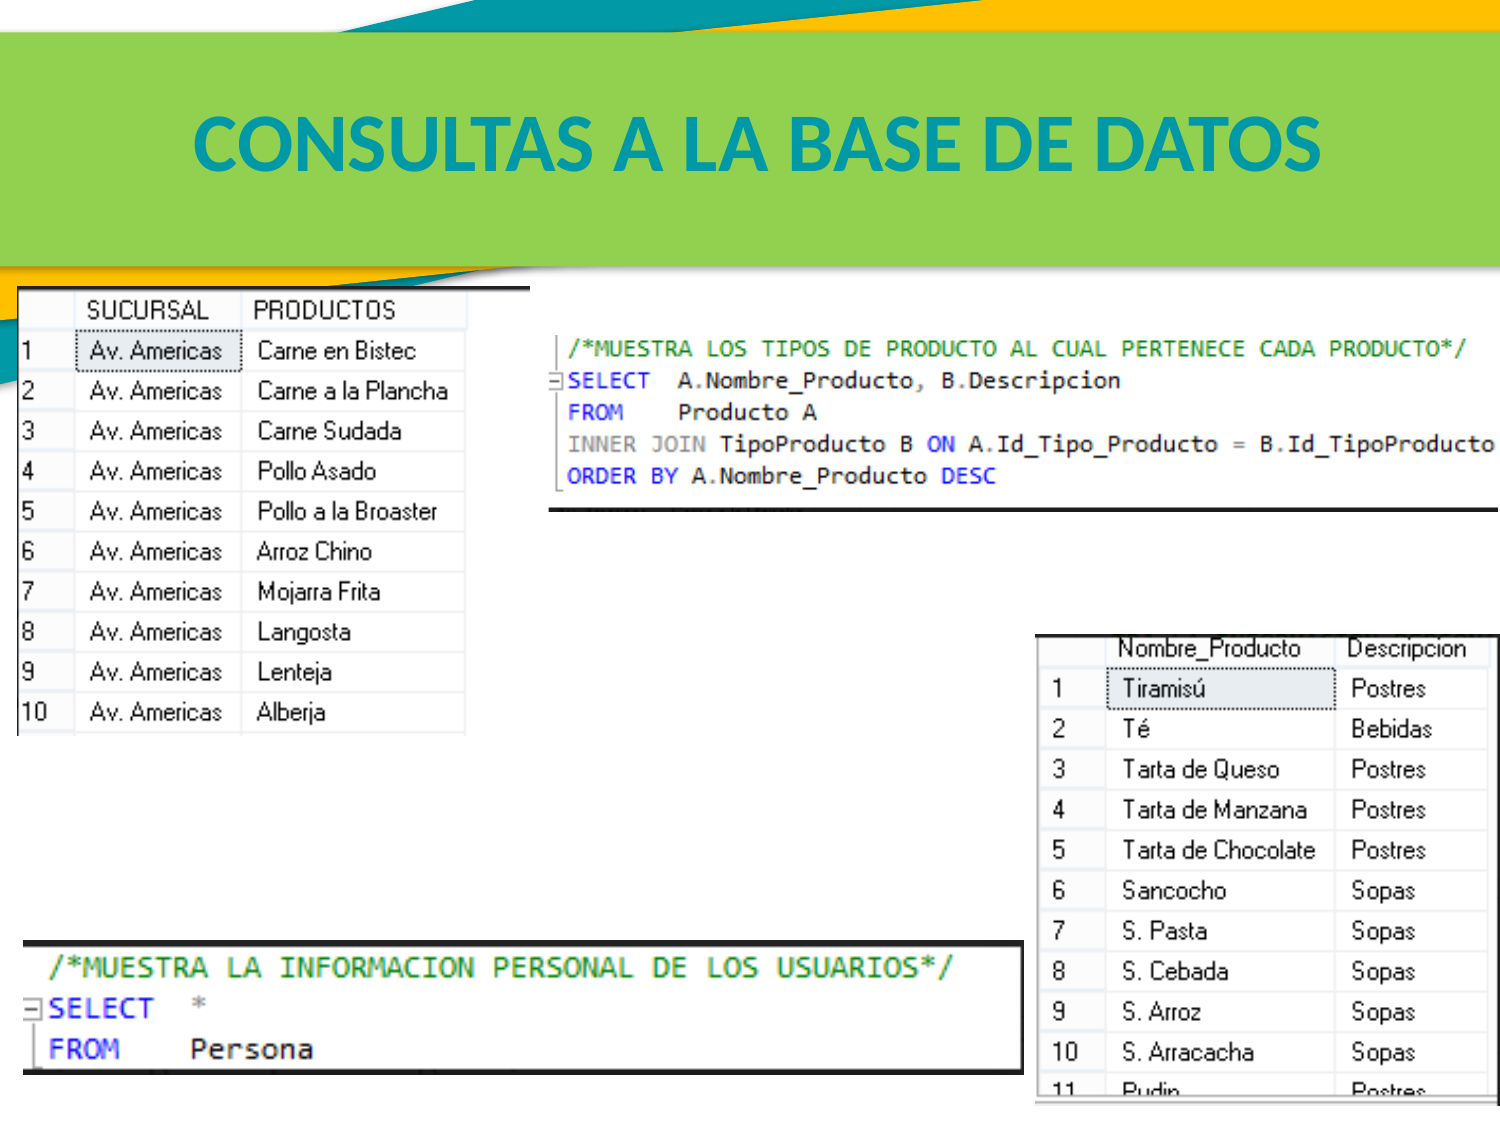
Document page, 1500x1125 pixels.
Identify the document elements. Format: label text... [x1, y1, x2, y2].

picture [548, 335, 1499, 512]
picture [22, 940, 1024, 1076]
picture [16, 286, 530, 737]
text_box CONSULTAS A LA BASE DE DATOS [162, 82, 1354, 194]
picture [1034, 633, 1500, 1106]
